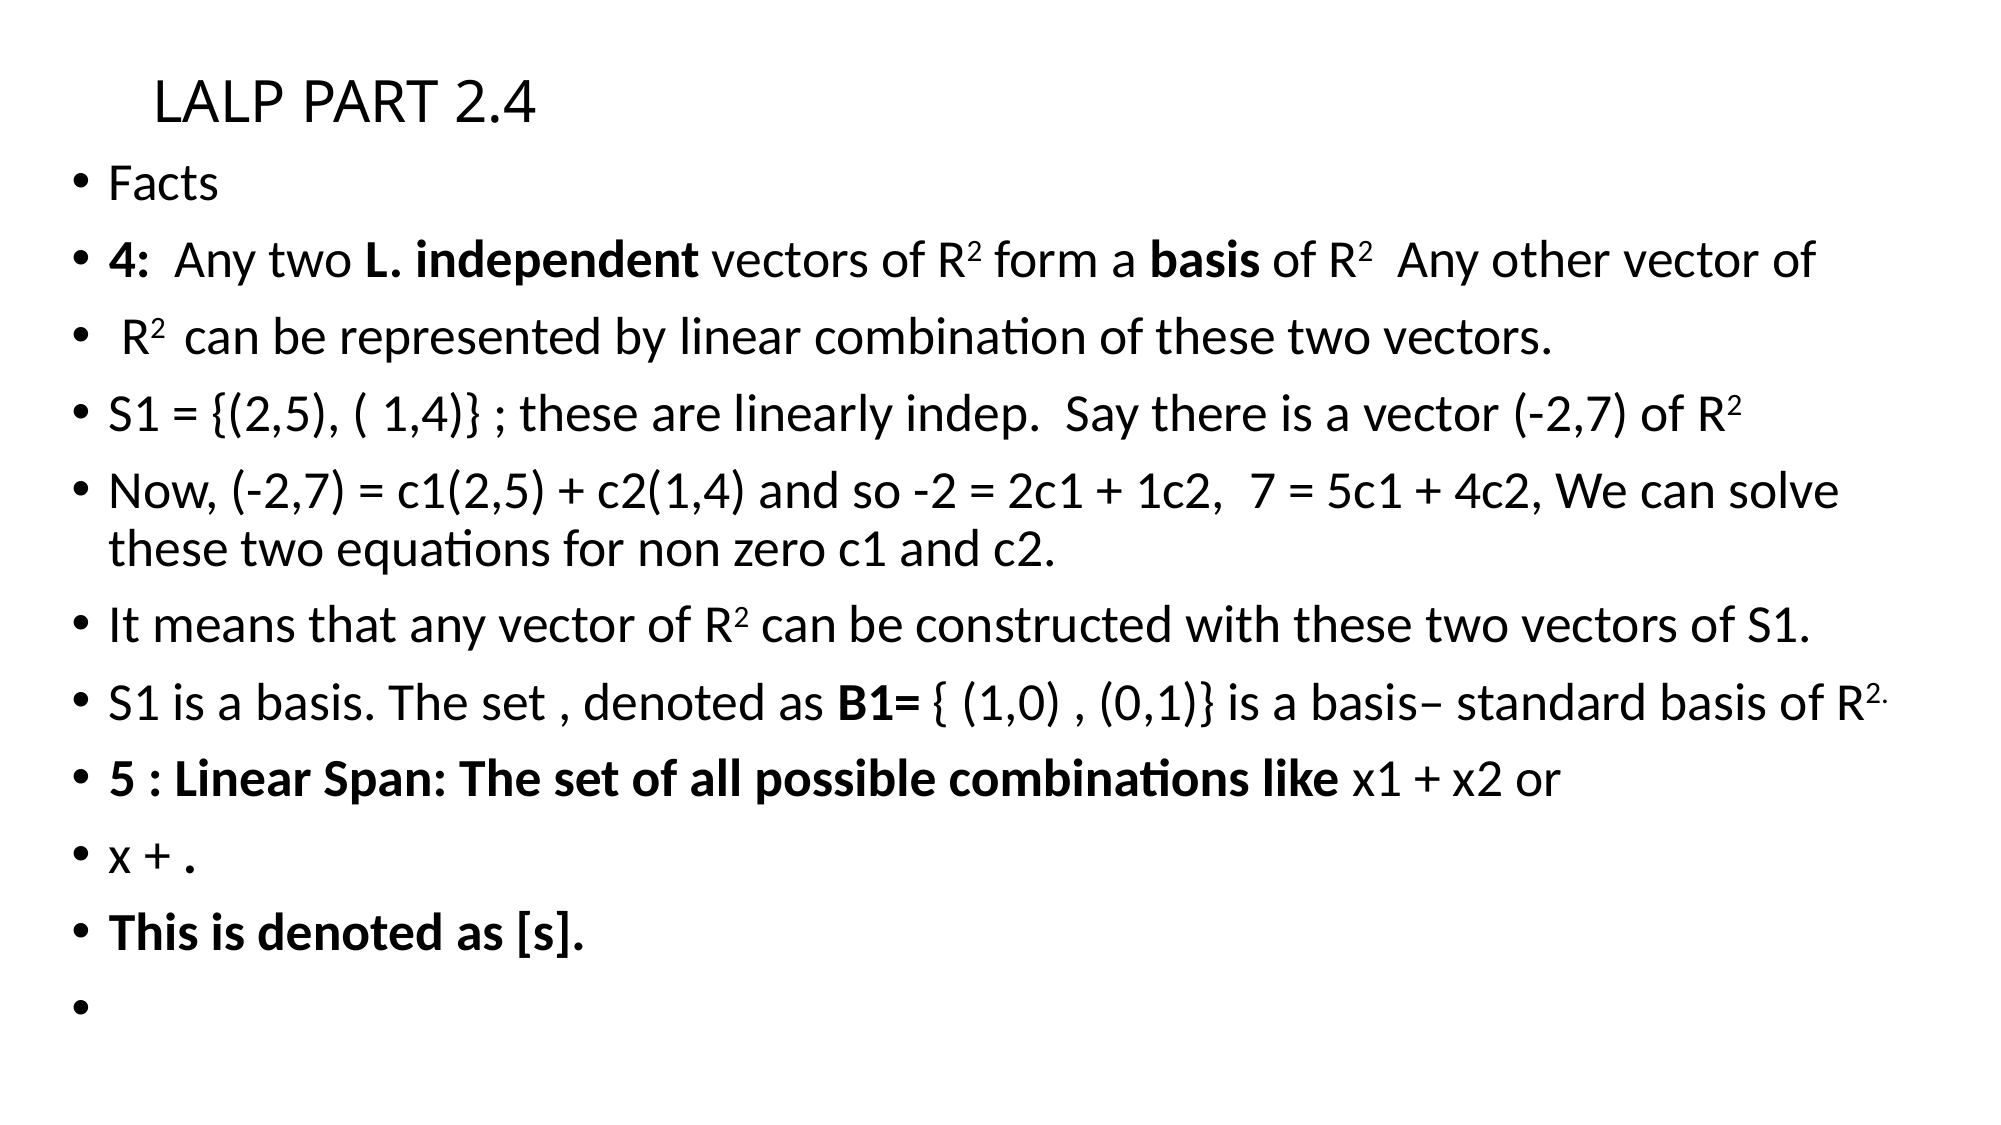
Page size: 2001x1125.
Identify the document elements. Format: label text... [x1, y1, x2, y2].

title LALP PART 2.4 [137, 59, 1863, 147]
